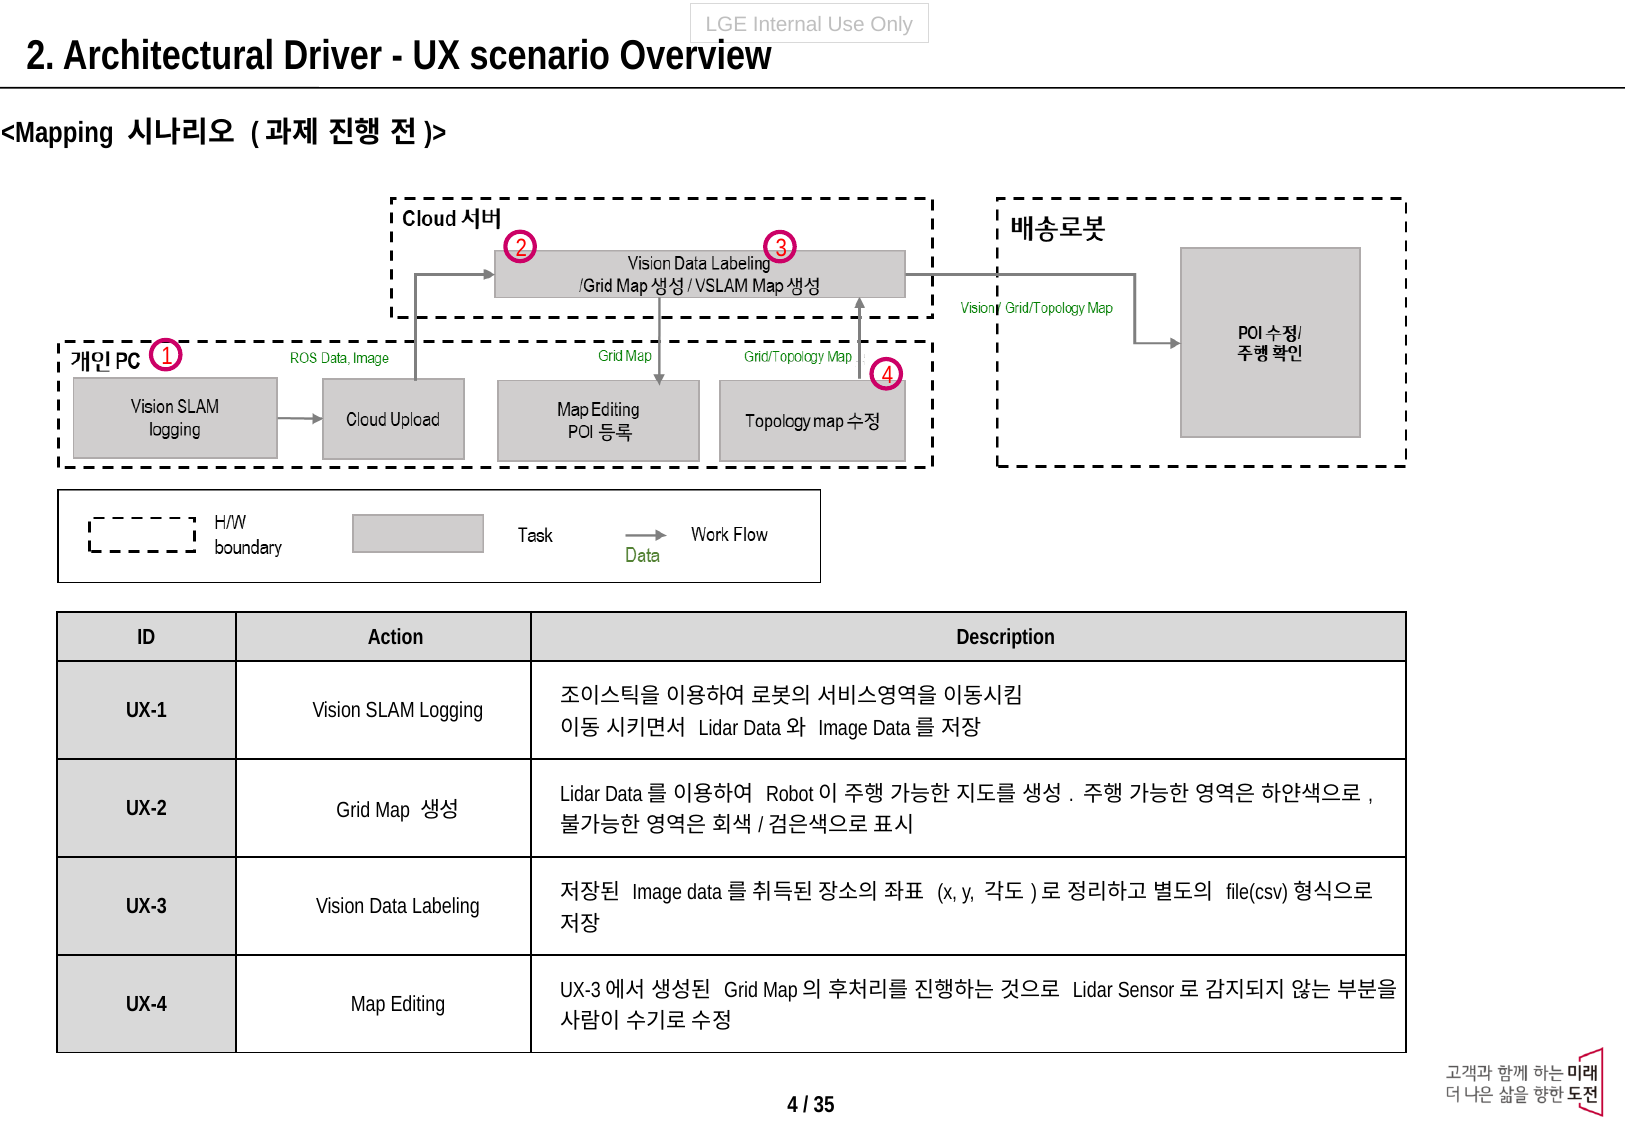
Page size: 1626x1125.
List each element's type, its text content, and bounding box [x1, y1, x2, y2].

table_header ID [58, 613, 235, 660]
table_cell UX-3 [58, 858, 235, 954]
table_cell 조이스틱을 이용하여 로봇의 서비스영역을 이동시킴 이동 시키면서 Lidar Data와 Image Data를 저장 [532, 662, 1405, 758]
table_cell Vision SLAM Logging [237, 662, 530, 758]
table_header Description [532, 613, 1405, 660]
picture [1445, 1047, 1605, 1117]
text_box <Mapping 시나리오 (과제 진행 전)> [0, 106, 462, 156]
table_cell UX-2 [58, 760, 235, 856]
table_cell 저장된 Image data를 취득된 장소의 좌표 (x, y, 각도)로 정리하고 별도의 file(csv)형식으로 저장 [532, 858, 1405, 954]
text_box [0, 77, 31, 106]
table_cell Grid Map 생성 [237, 760, 530, 856]
table_cell UX-4 [58, 956, 235, 1052]
picture [56, 196, 1407, 583]
table_cell Vision Data Labeling [237, 858, 530, 954]
table_cell Map Editing [237, 956, 530, 1052]
table_cell UX-1 [58, 662, 235, 758]
table_cell Lidar Data를 이용하여 Robot이 주행 가능한 지도를 생성. 주행 가능한 영역은 하얀색으로, 불가능한 영역은 회색/검은색으로 표시 [532, 760, 1405, 856]
table_cell UX-3에서 생성된 Grid Map의 후처리를 진행하는 것으로 Lidar Sensor로 감지되지 않는 부분을 사람이 수기로 수정 [532, 956, 1405, 1052]
text_box 2. Architectural Driver - UX scenario Overview [11, 10, 1096, 86]
table_header Action [237, 613, 530, 660]
